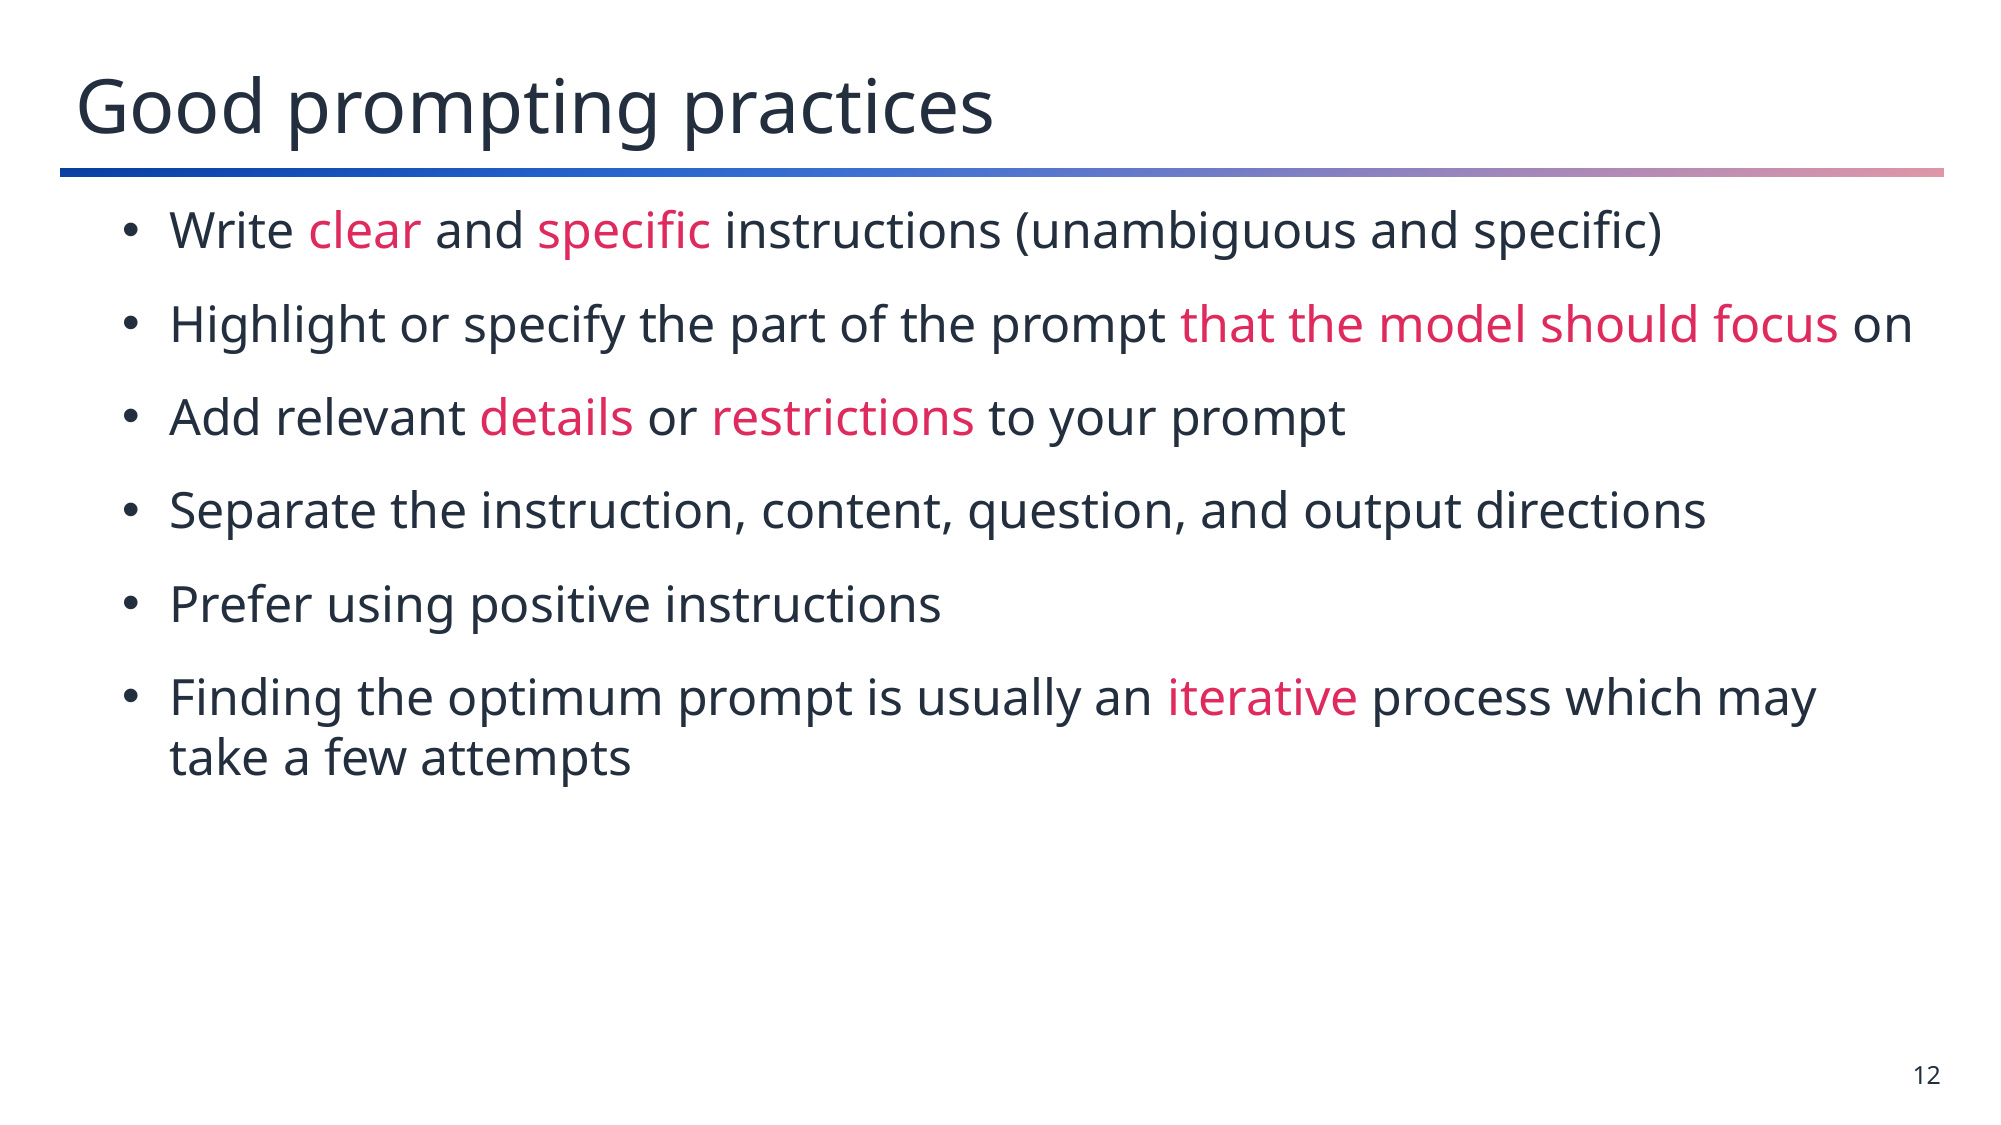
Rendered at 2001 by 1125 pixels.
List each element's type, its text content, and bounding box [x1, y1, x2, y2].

list Write clear and specific instructions (unambiguous and specific) Highlight or specify the part of the prompt that the model should focus on Add relevant details or restrictions to your prompt Separate the instruction, content, question, and output directions Prefer using positive instructions Finding the optimum prompt is usually an iterative process which may take a few attempts [60, 191, 1941, 965]
picture [60, 168, 1944, 177]
title Good prompting practices [60, 49, 1941, 170]
slide_number 12 [1861, 1057, 1941, 1095]
